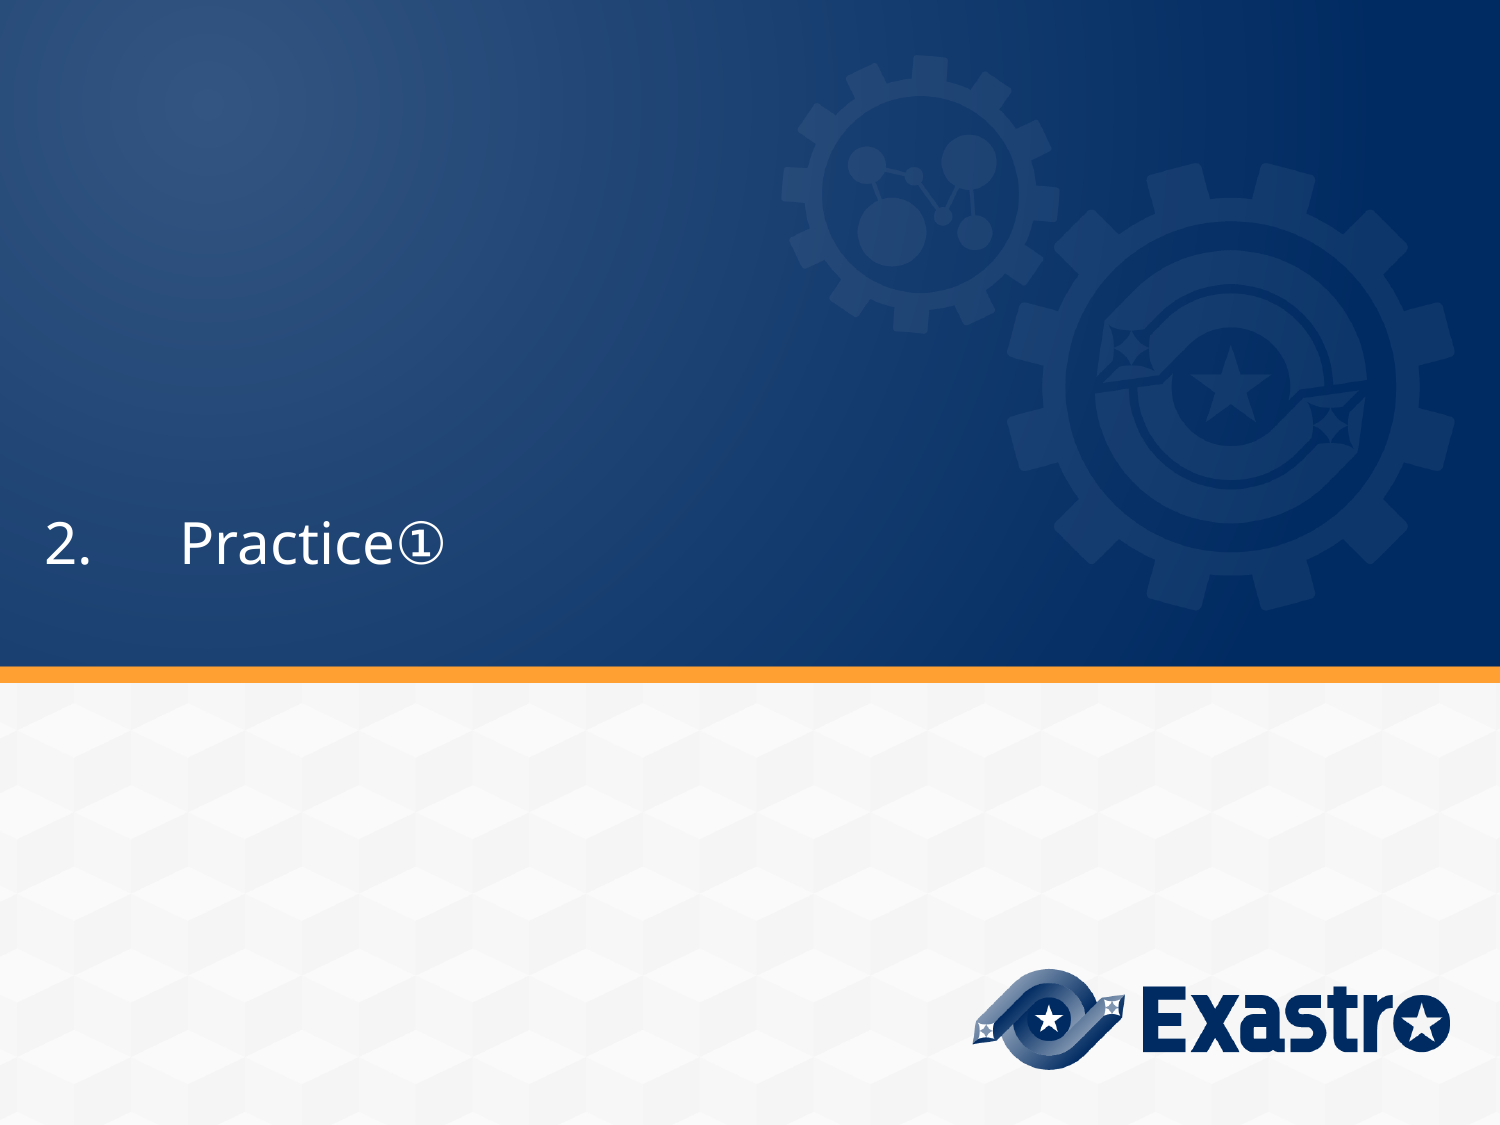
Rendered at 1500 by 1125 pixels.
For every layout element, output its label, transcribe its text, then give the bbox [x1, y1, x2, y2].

picture [0, 0, 1500, 1125]
title 2. Practice① [29, 499, 1471, 577]
